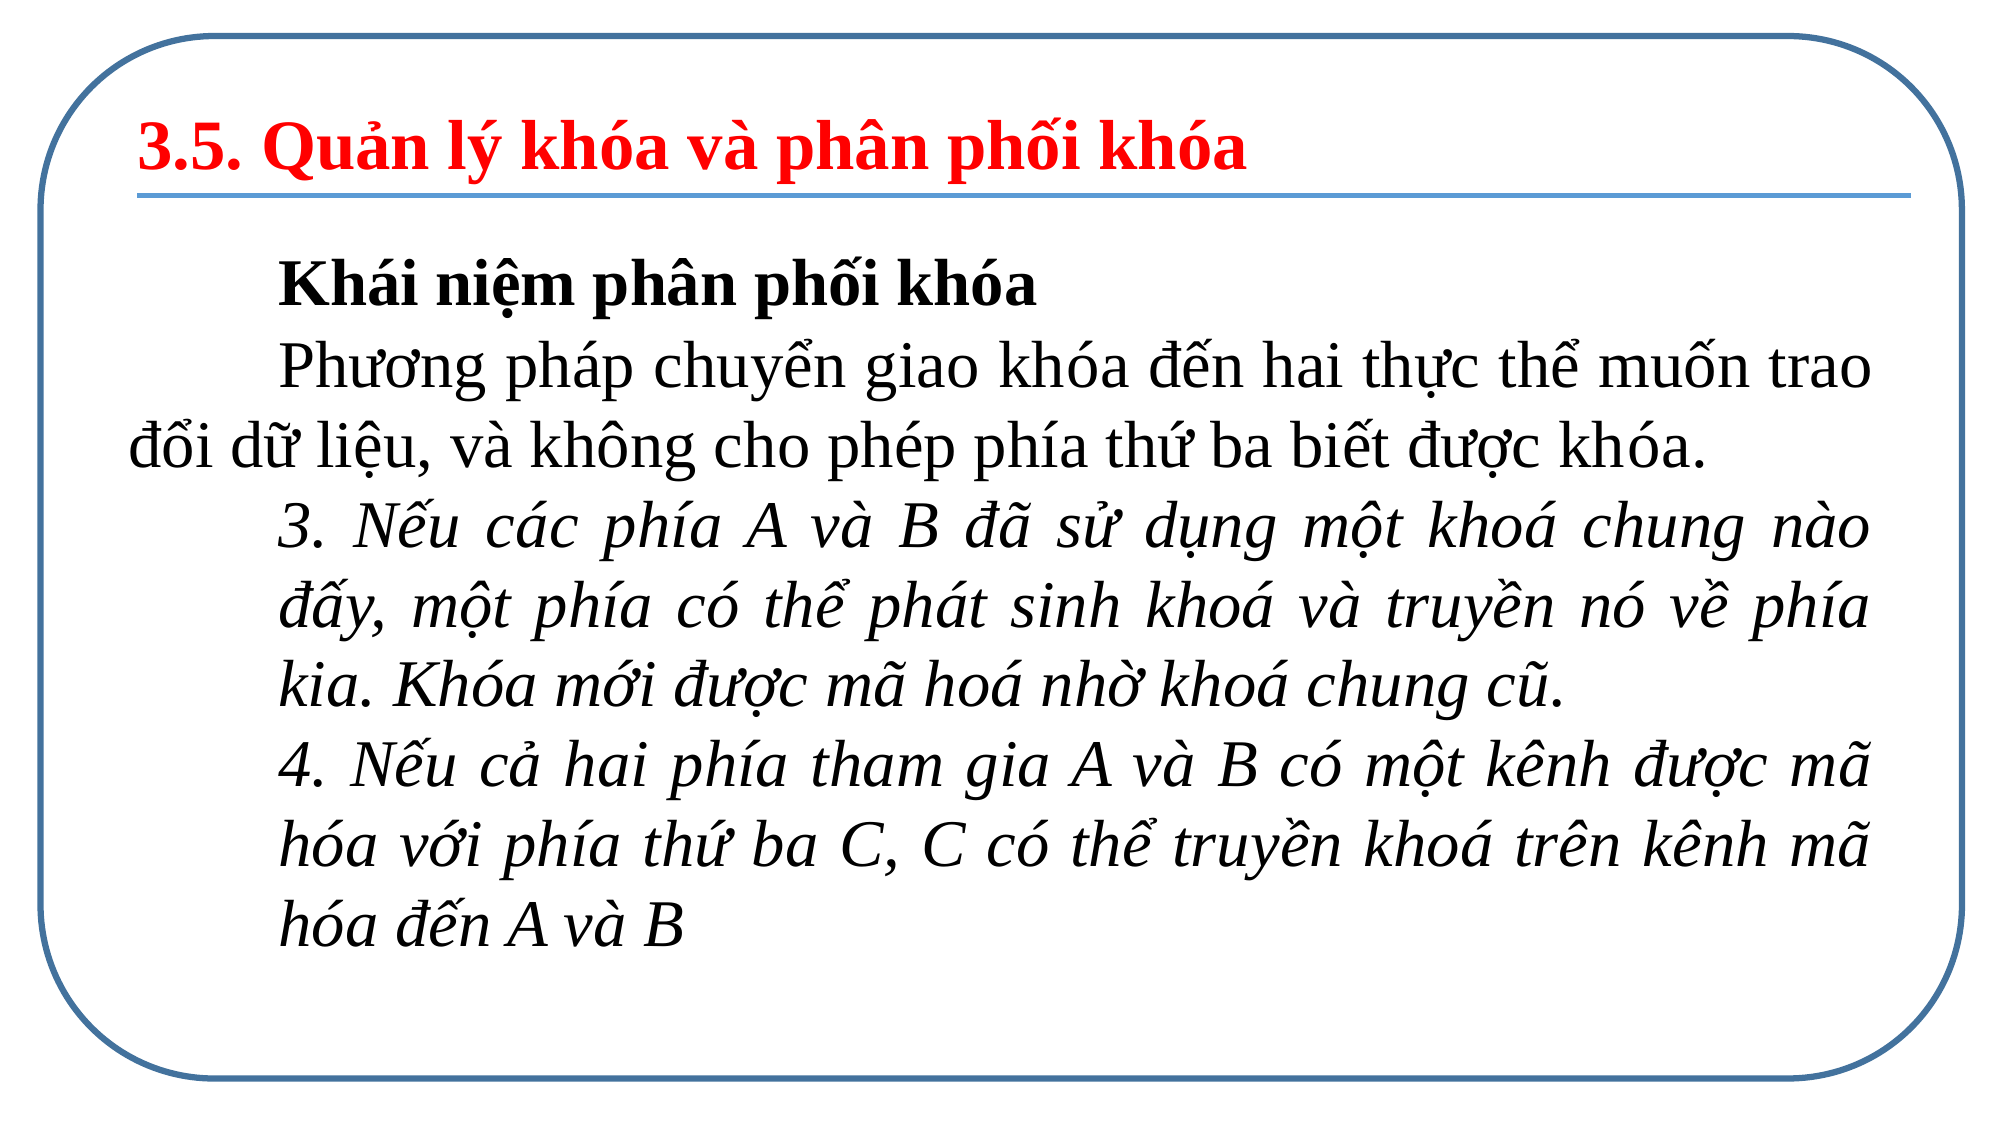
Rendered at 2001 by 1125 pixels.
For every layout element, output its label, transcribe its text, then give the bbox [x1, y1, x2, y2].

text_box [40, 35, 1962, 1079]
text_box 3.5. Quản lý khóa và phân phối khóa [1962, 90, 1970, 191]
